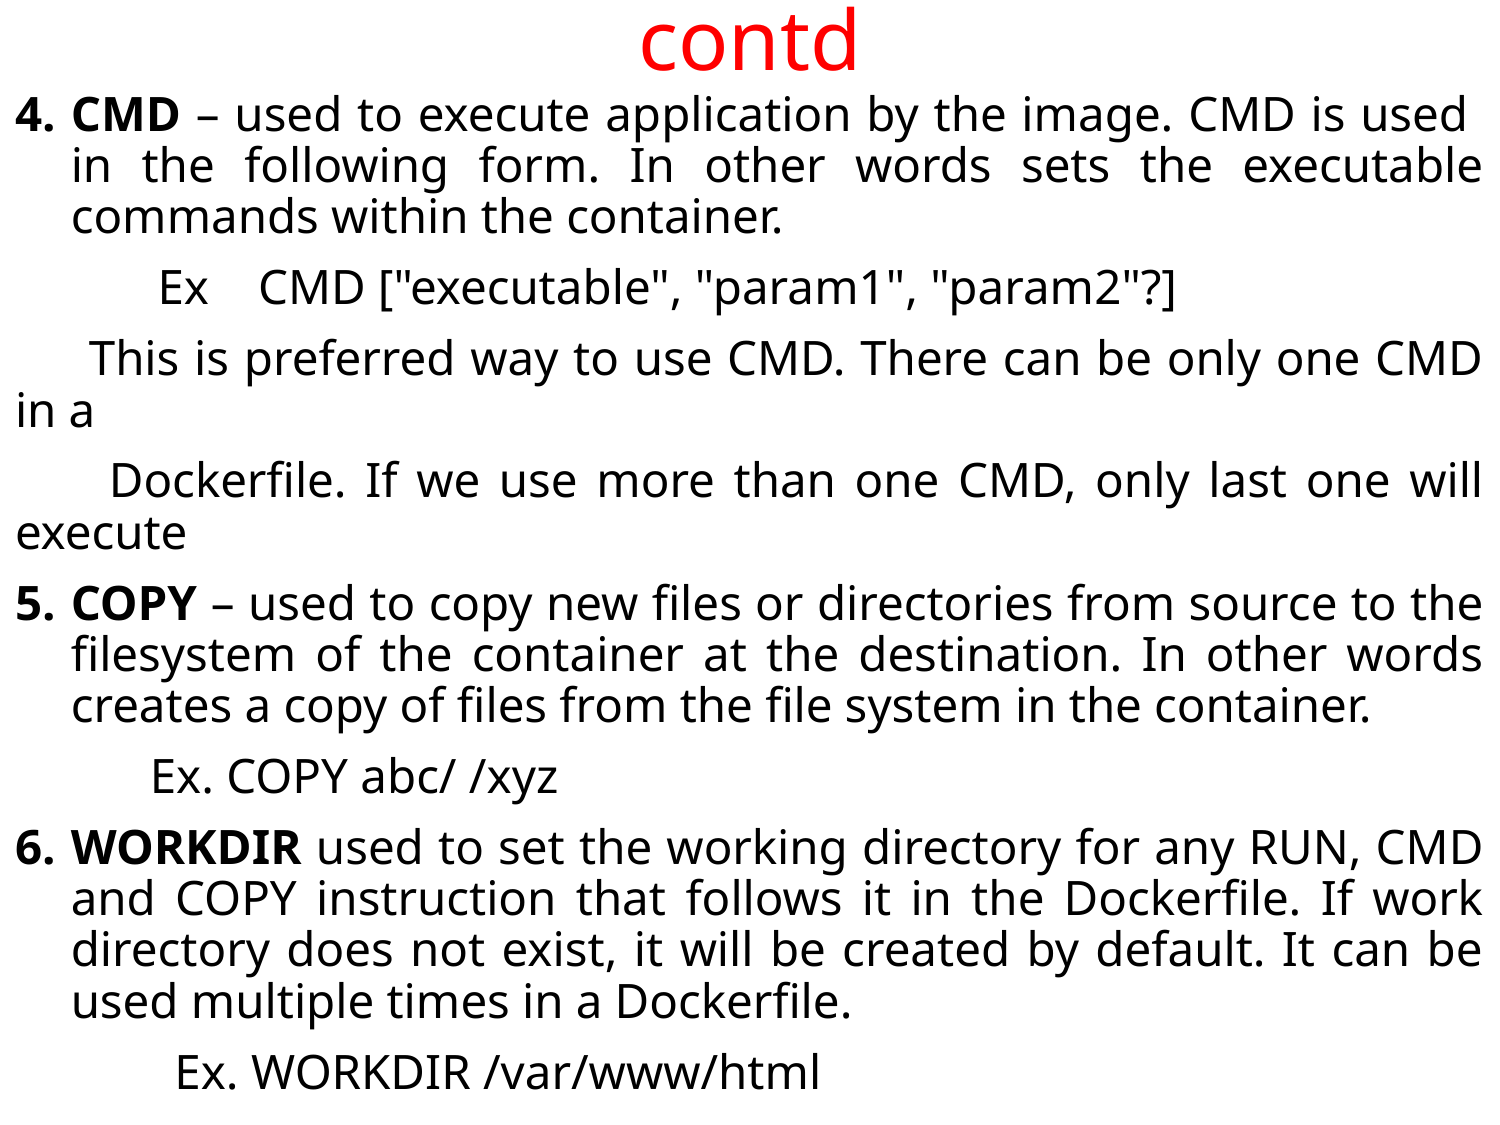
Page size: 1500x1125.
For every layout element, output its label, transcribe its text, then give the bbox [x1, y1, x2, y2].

list CMD – used to execute application by the image. CMD is used in the following form. In other words sets the executable commands within the container. Ex CMD ["executable", "param1", "param2"?] This is preferred way to use CMD. There can be only one CMD in a Dockerfile. If we use more than one CMD, only last one will execute COPY – used to copy new files or directories from source to the filesystem of the container at the destination. In other words creates a copy of files from the file system in the container. Ex. COPY abc/ /xyz WORKDIR used to set the working directory for any RUN, CMD and COPY instruction that follows it in the Dockerfile. If work directory does not exist, it will be created by default. It can be used multiple times in a Dockerfile. Ex. WORKDIR /var/www/html [0, 83, 1500, 1122]
title contd [0, 3, 1500, 83]
